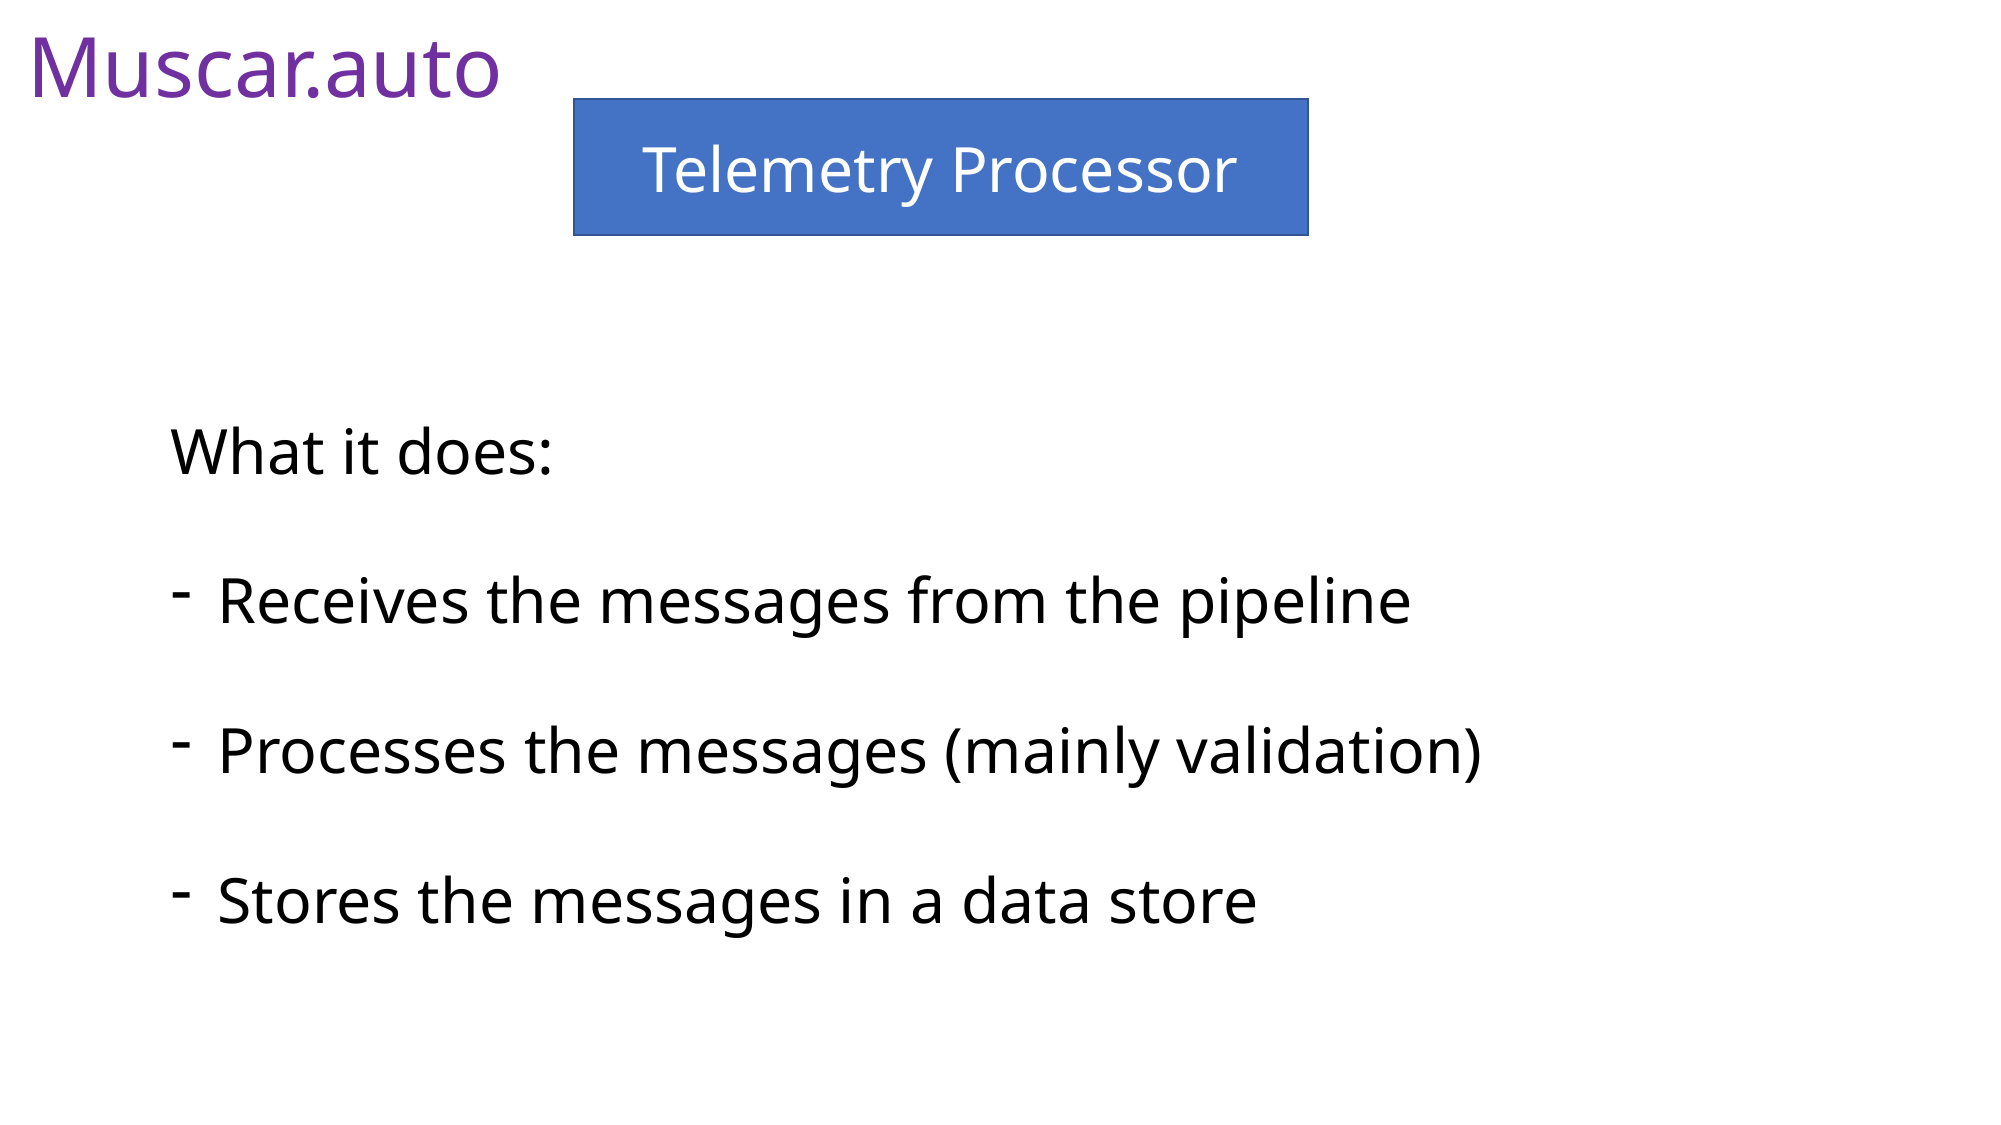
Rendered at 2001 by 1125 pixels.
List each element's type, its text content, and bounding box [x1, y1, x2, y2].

text_box What it does: Receives the messages from the pipeline Processes the messages (mainly validation) Stores the messages in a data store [156, 329, 1535, 1094]
text_box Telemetry Processor [573, 98, 1309, 236]
text_box Muscar.auto [12, 12, 853, 129]
